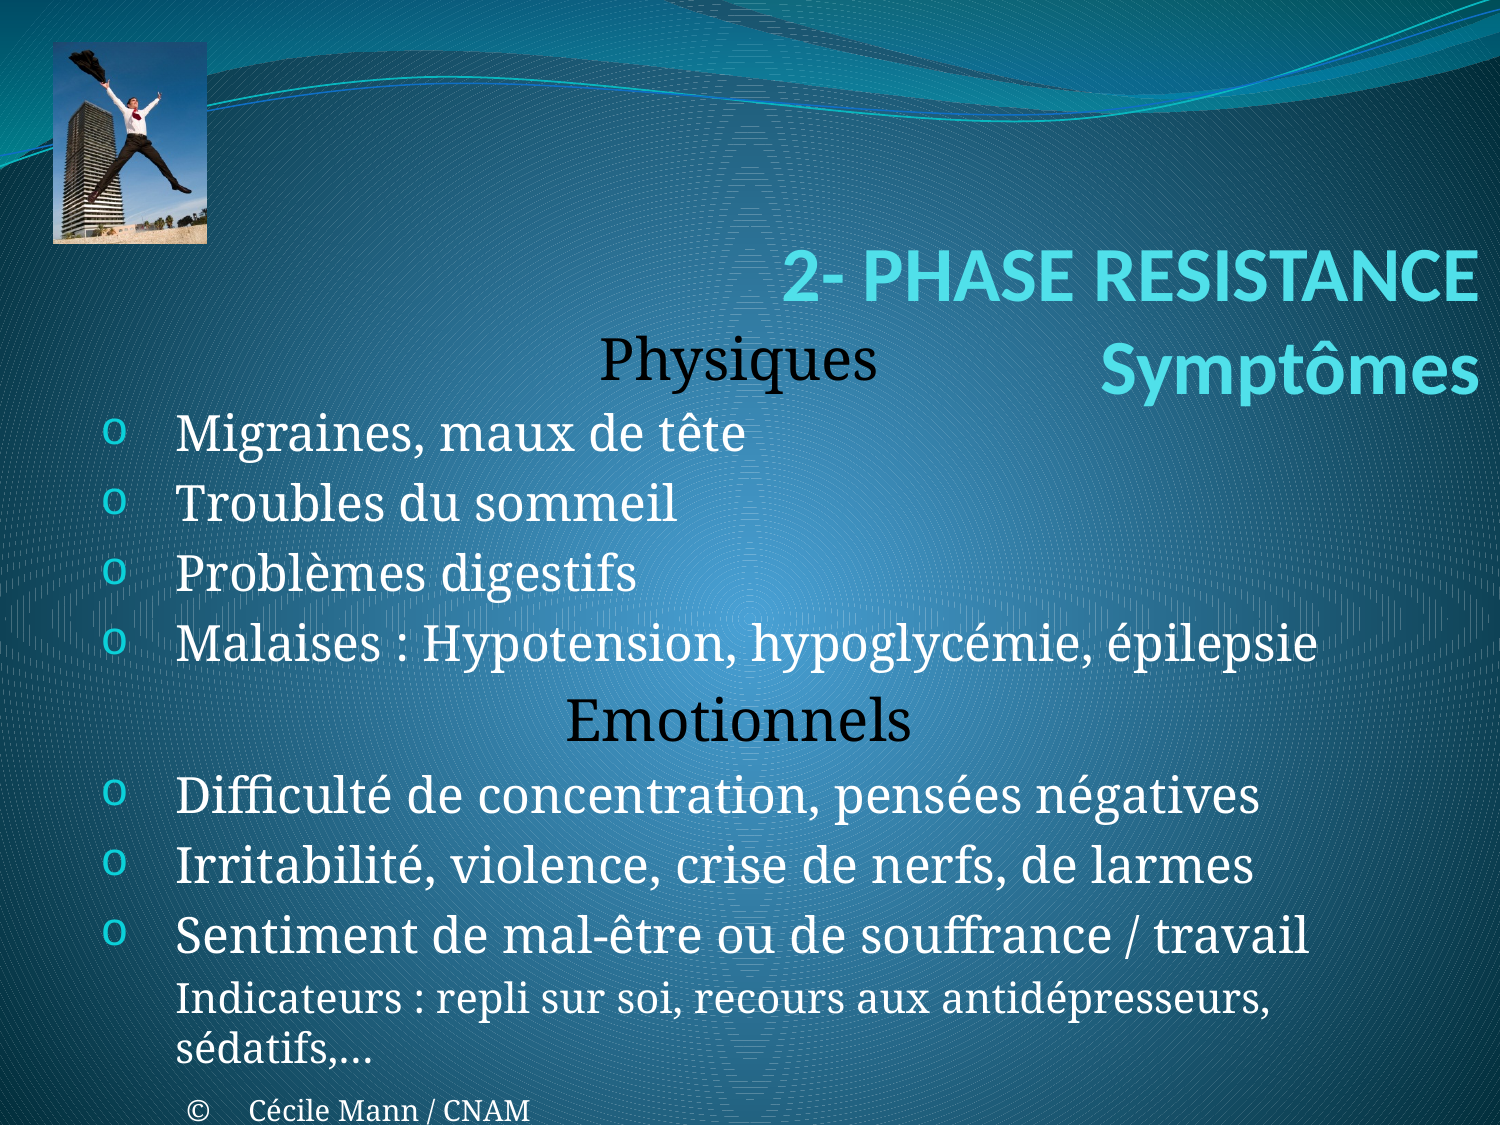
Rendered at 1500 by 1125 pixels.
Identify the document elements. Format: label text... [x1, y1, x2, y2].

picture [52, 43, 207, 244]
subtitle Physiques Migraines, maux de tête Troubles du sommeil Problèmes digestifs Malaises : Hypotension, hypoglycémie, épilepsie Emotionnels Difficulté de concentration, pensées négatives Irritabilité, violence, crise de nerfs, de larmes Sentiment de mal-être ou de souffrance / travail Indicateurs : repli sur soi, recours aux antidépresseurs, sédatifs,… © Cécile Mann / CNAM [100, 314, 1389, 1125]
title 2- PHASE RESISTANCE Symptômes [209, 125, 1485, 598]
